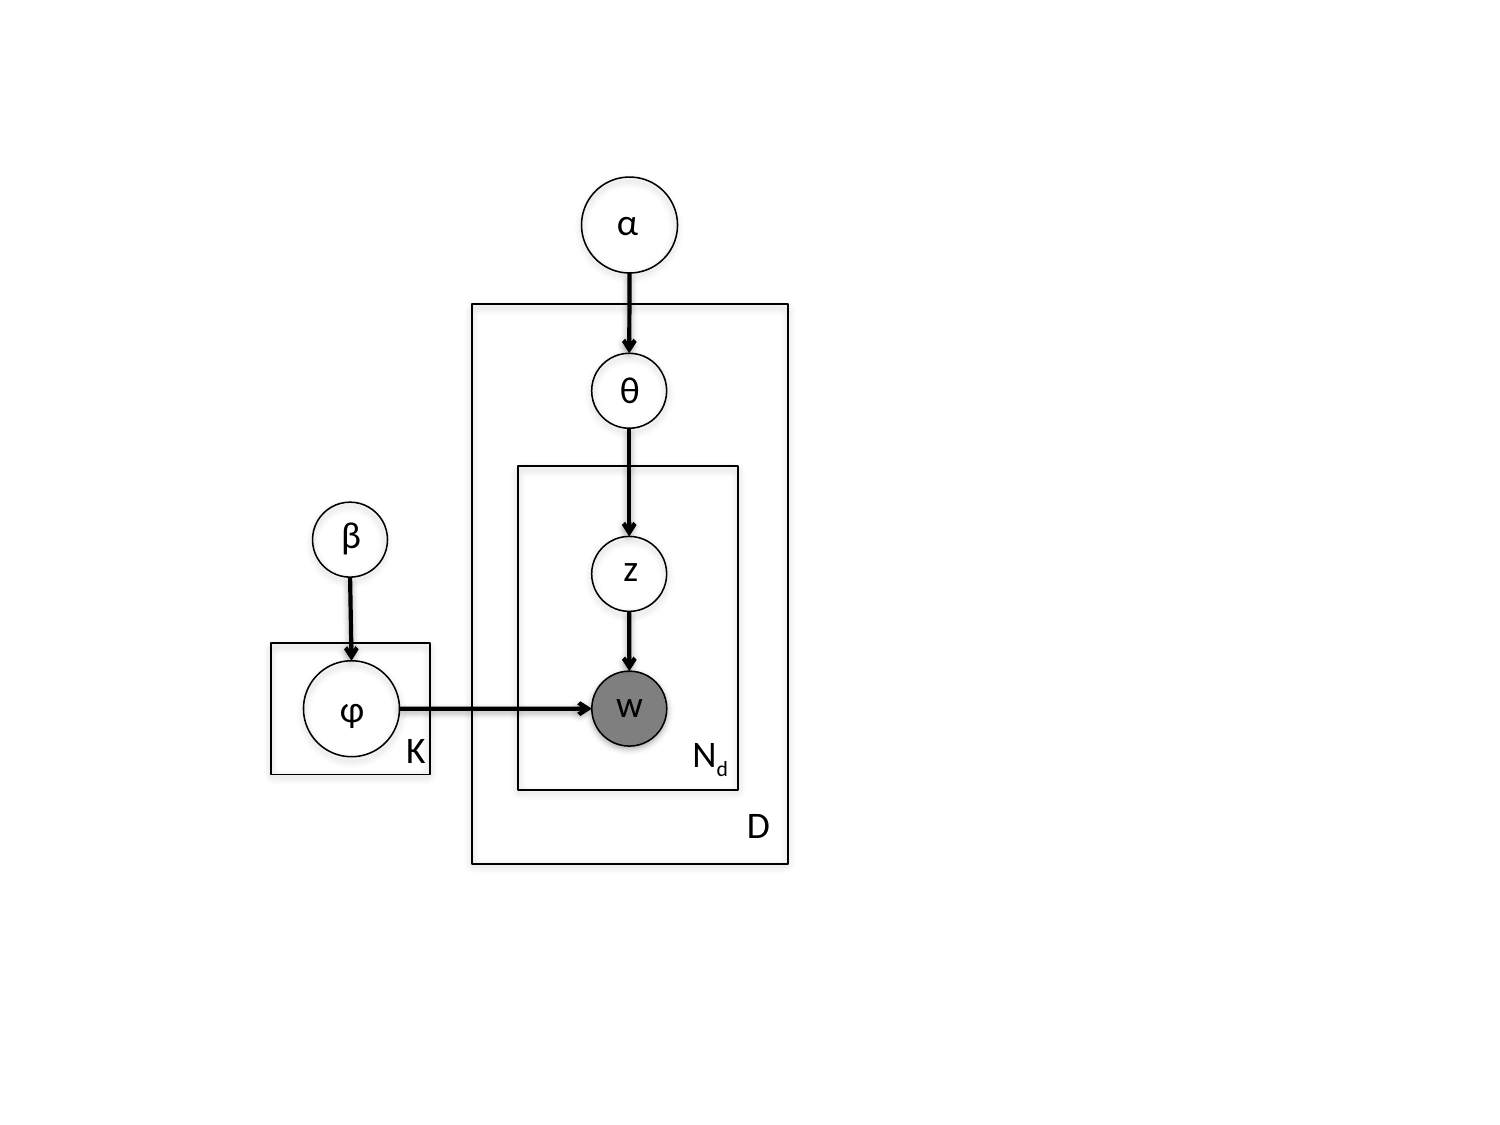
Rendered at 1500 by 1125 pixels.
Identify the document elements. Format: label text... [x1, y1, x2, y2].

text_box α [602, 190, 658, 257]
text_box [591, 682, 668, 747]
text_box [358, 642, 431, 705]
text_box Κ [391, 718, 441, 779]
text_box z [608, 536, 653, 597]
text_box w [601, 672, 658, 732]
text_box [471, 303, 789, 865]
text_box [302, 660, 401, 758]
text_box φ [325, 677, 380, 738]
text_box [580, 176, 679, 274]
text_box [311, 509, 389, 578]
text_box β [326, 503, 376, 563]
text_box [590, 542, 668, 612]
text_box D [732, 793, 785, 854]
text_box Nd [677, 722, 744, 789]
text_box [270, 642, 391, 775]
